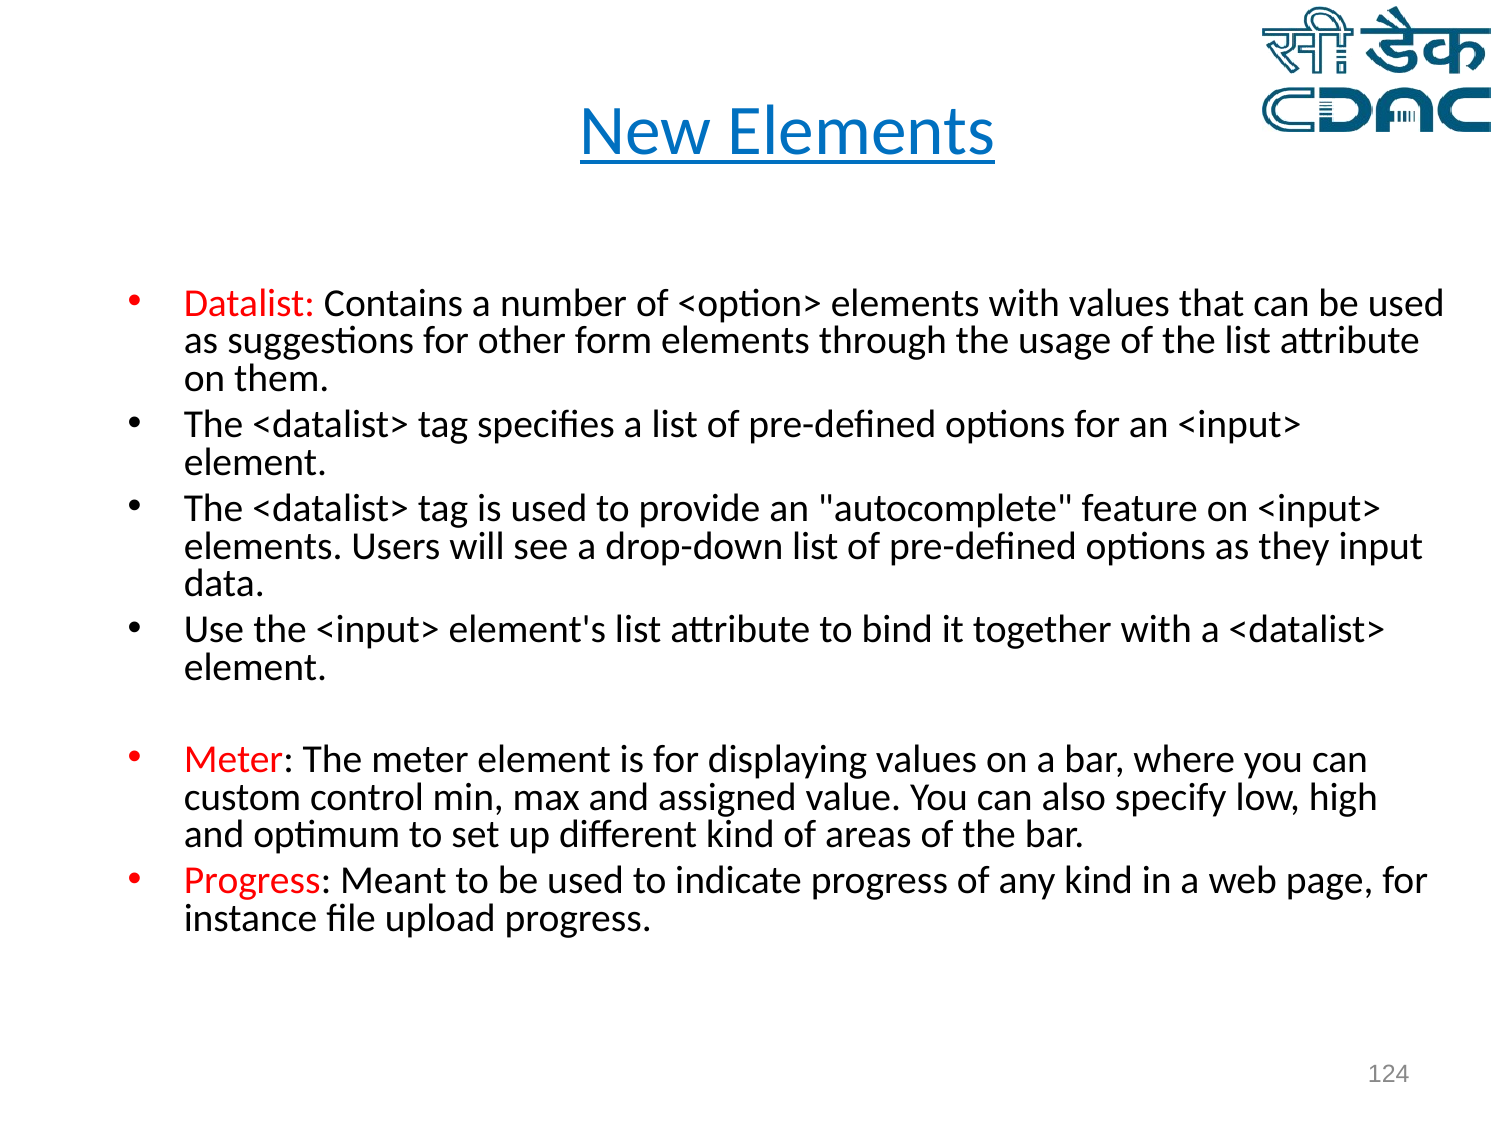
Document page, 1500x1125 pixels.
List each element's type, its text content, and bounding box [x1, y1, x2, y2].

text_box ‹#› [1074, 1042, 1425, 1103]
picture [1262, 6, 1491, 132]
title New Elements [112, 75, 1463, 263]
list Datalist: Contains a number of <option> elements with values that can be used as suggestions for other form elements through the usage of the list attribute on them. The <datalist> tag specifies a list of pre-defined options for an <input> element. The <datalist> tag is used to provide an "autocomplete" feature on <input> elements. Users will see a drop-down list of pre-defined options as they input data. Use the <input> element's list attribute to bind it together with a <datalist> element. Meter: The meter element is for displaying values on a bar, where you can custom control min, max and assigned value. You can also specify low, high and optimum to set up different kind of areas of the bar. Progress: Meant to be used to indicate progress of any kind in a web page, for instance file upload progress. [112, 278, 1463, 1021]
